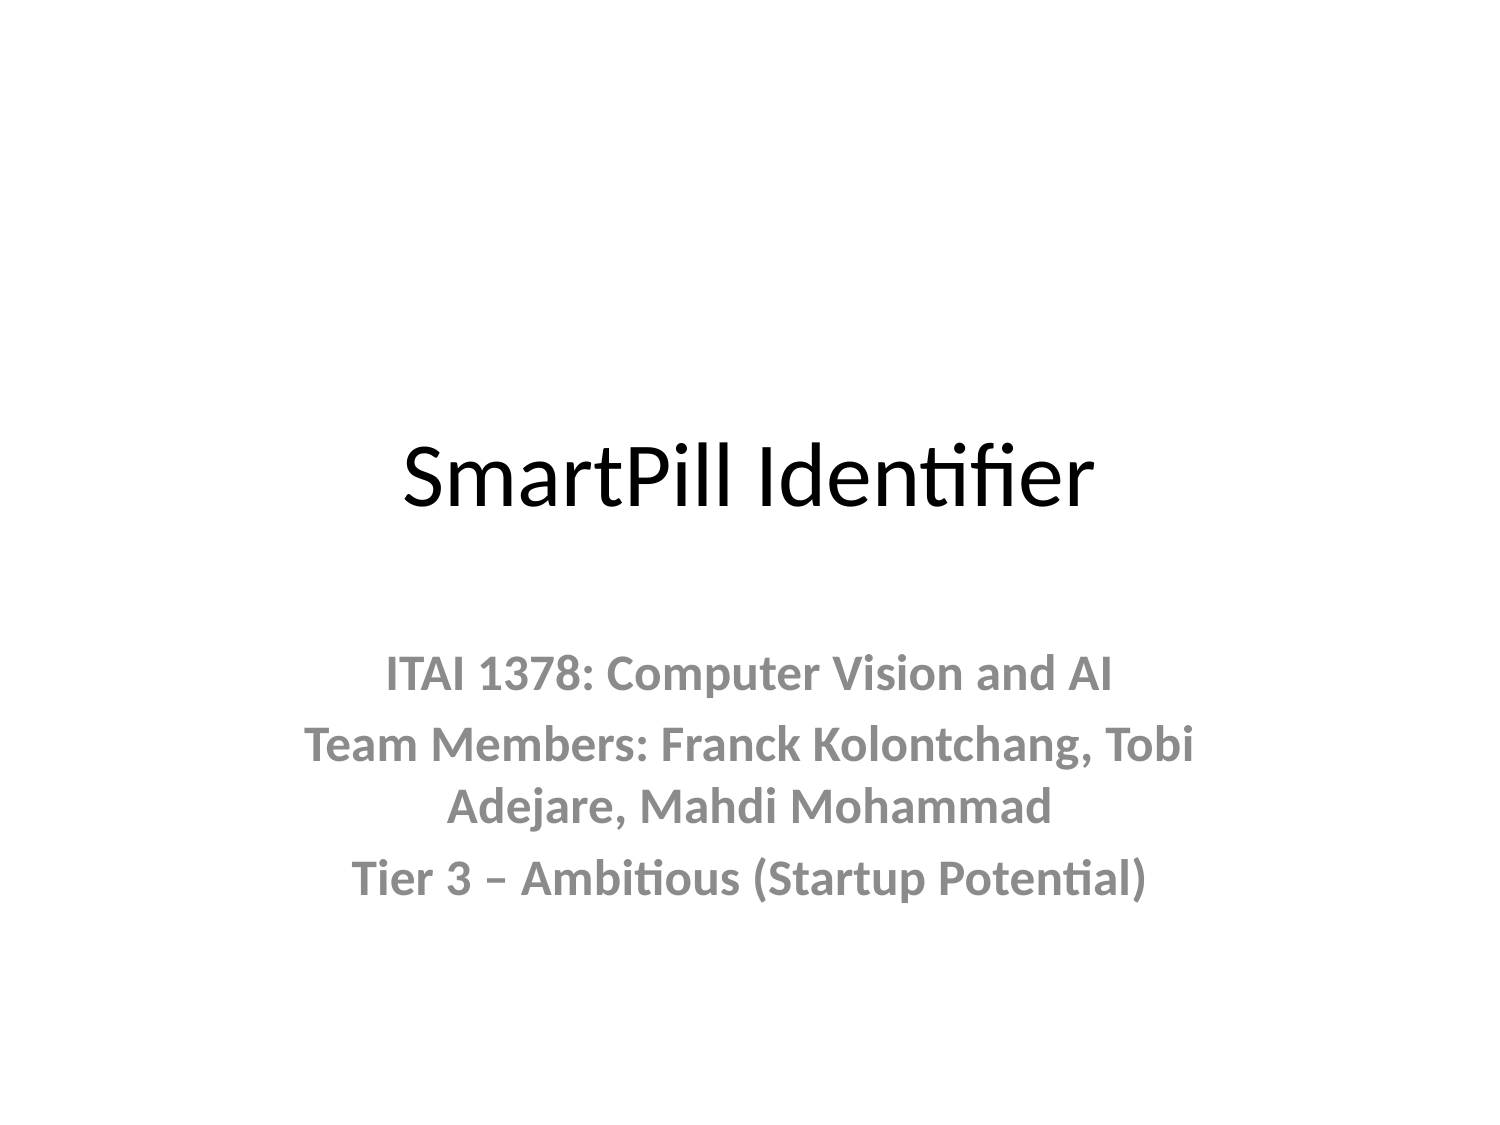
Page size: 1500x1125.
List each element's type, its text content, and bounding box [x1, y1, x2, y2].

title SmartPill Identifier [112, 349, 1388, 591]
subtitle ITAI 1378: Computer Vision and AI Team Members: Franck Kolontchang, Tobi Adejare, Mahdi Mohammad Tier 3 – Ambitious (Startup Potential) [225, 631, 1275, 919]
